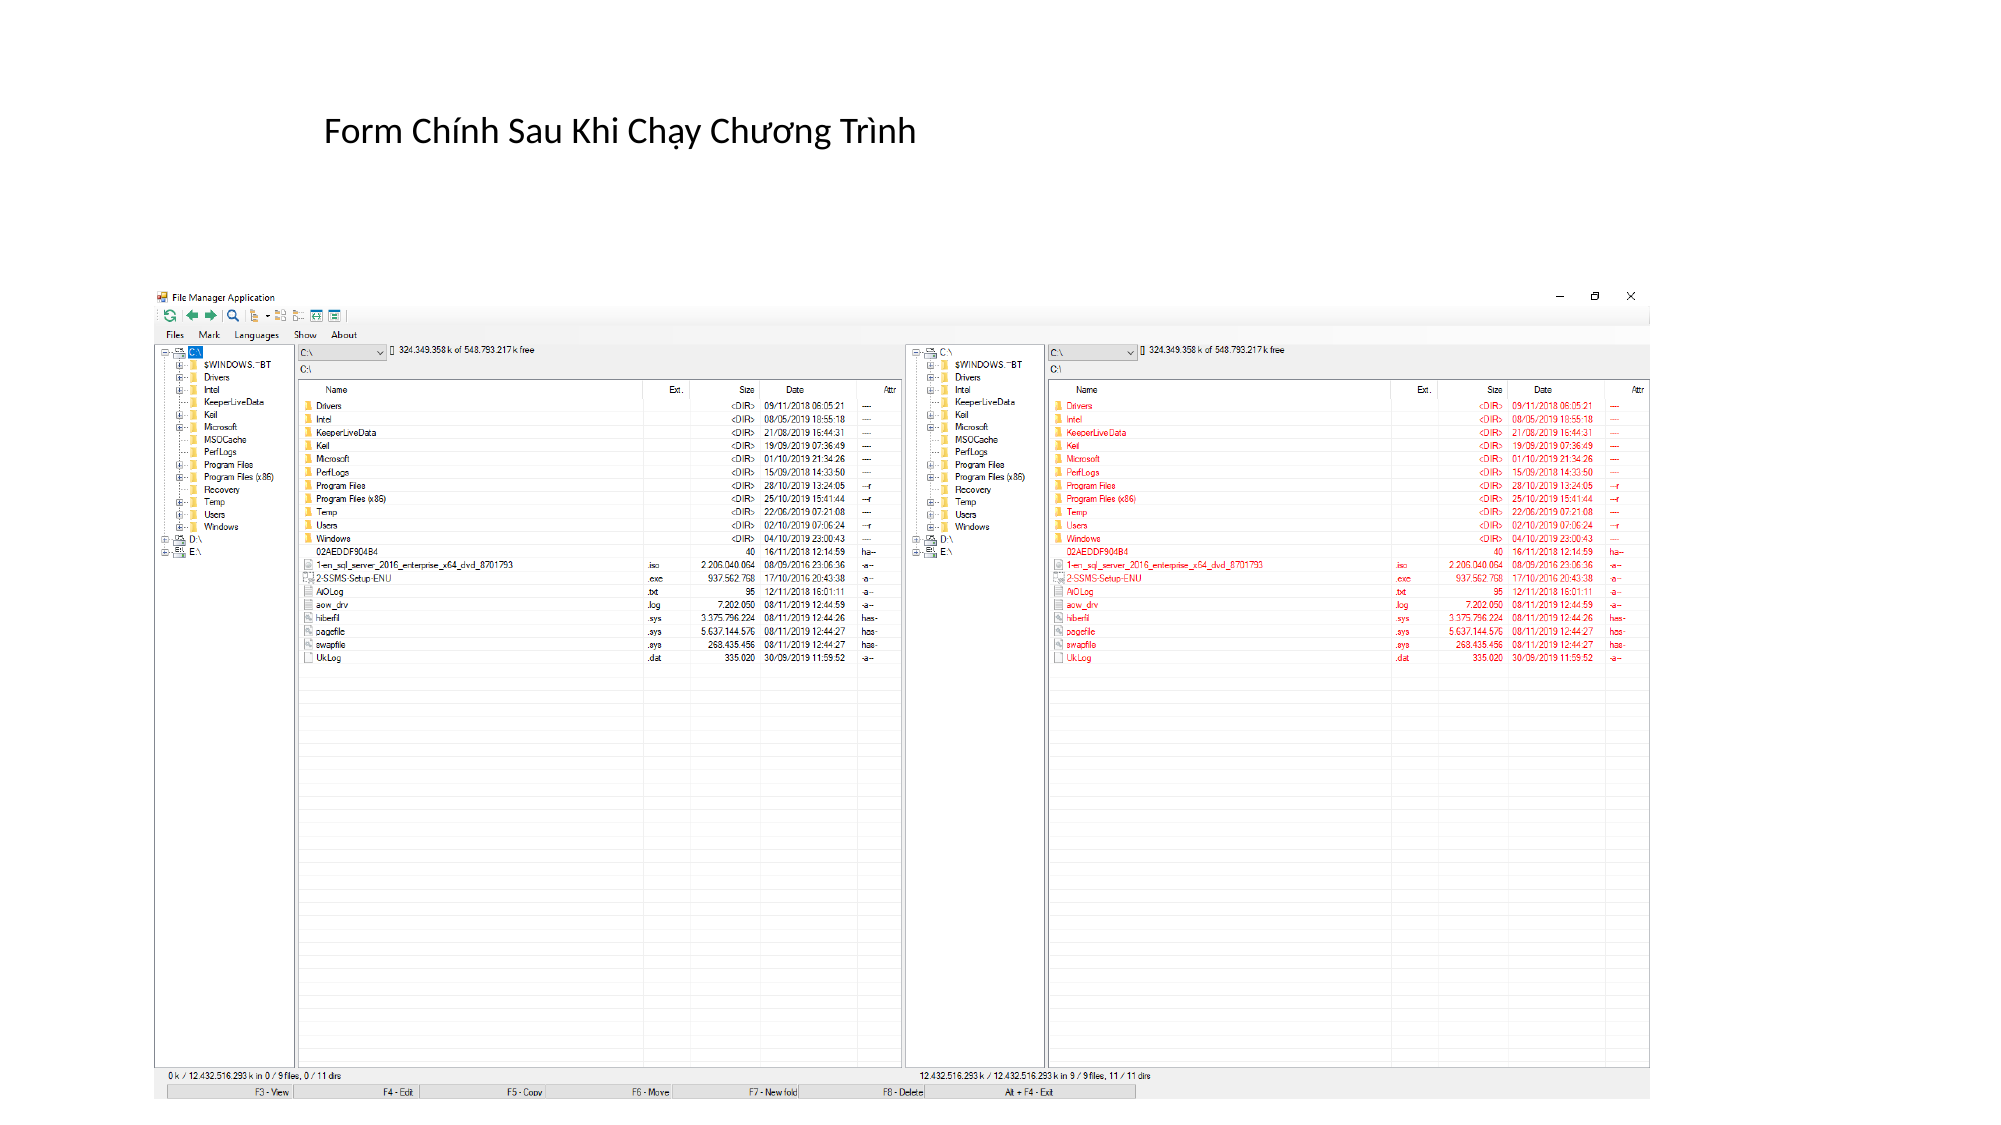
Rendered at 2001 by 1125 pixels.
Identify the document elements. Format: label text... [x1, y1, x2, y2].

picture [154, 288, 1650, 1099]
text_box Form Chính Sau Khi Chạy Chương Trình [309, 98, 1564, 159]
